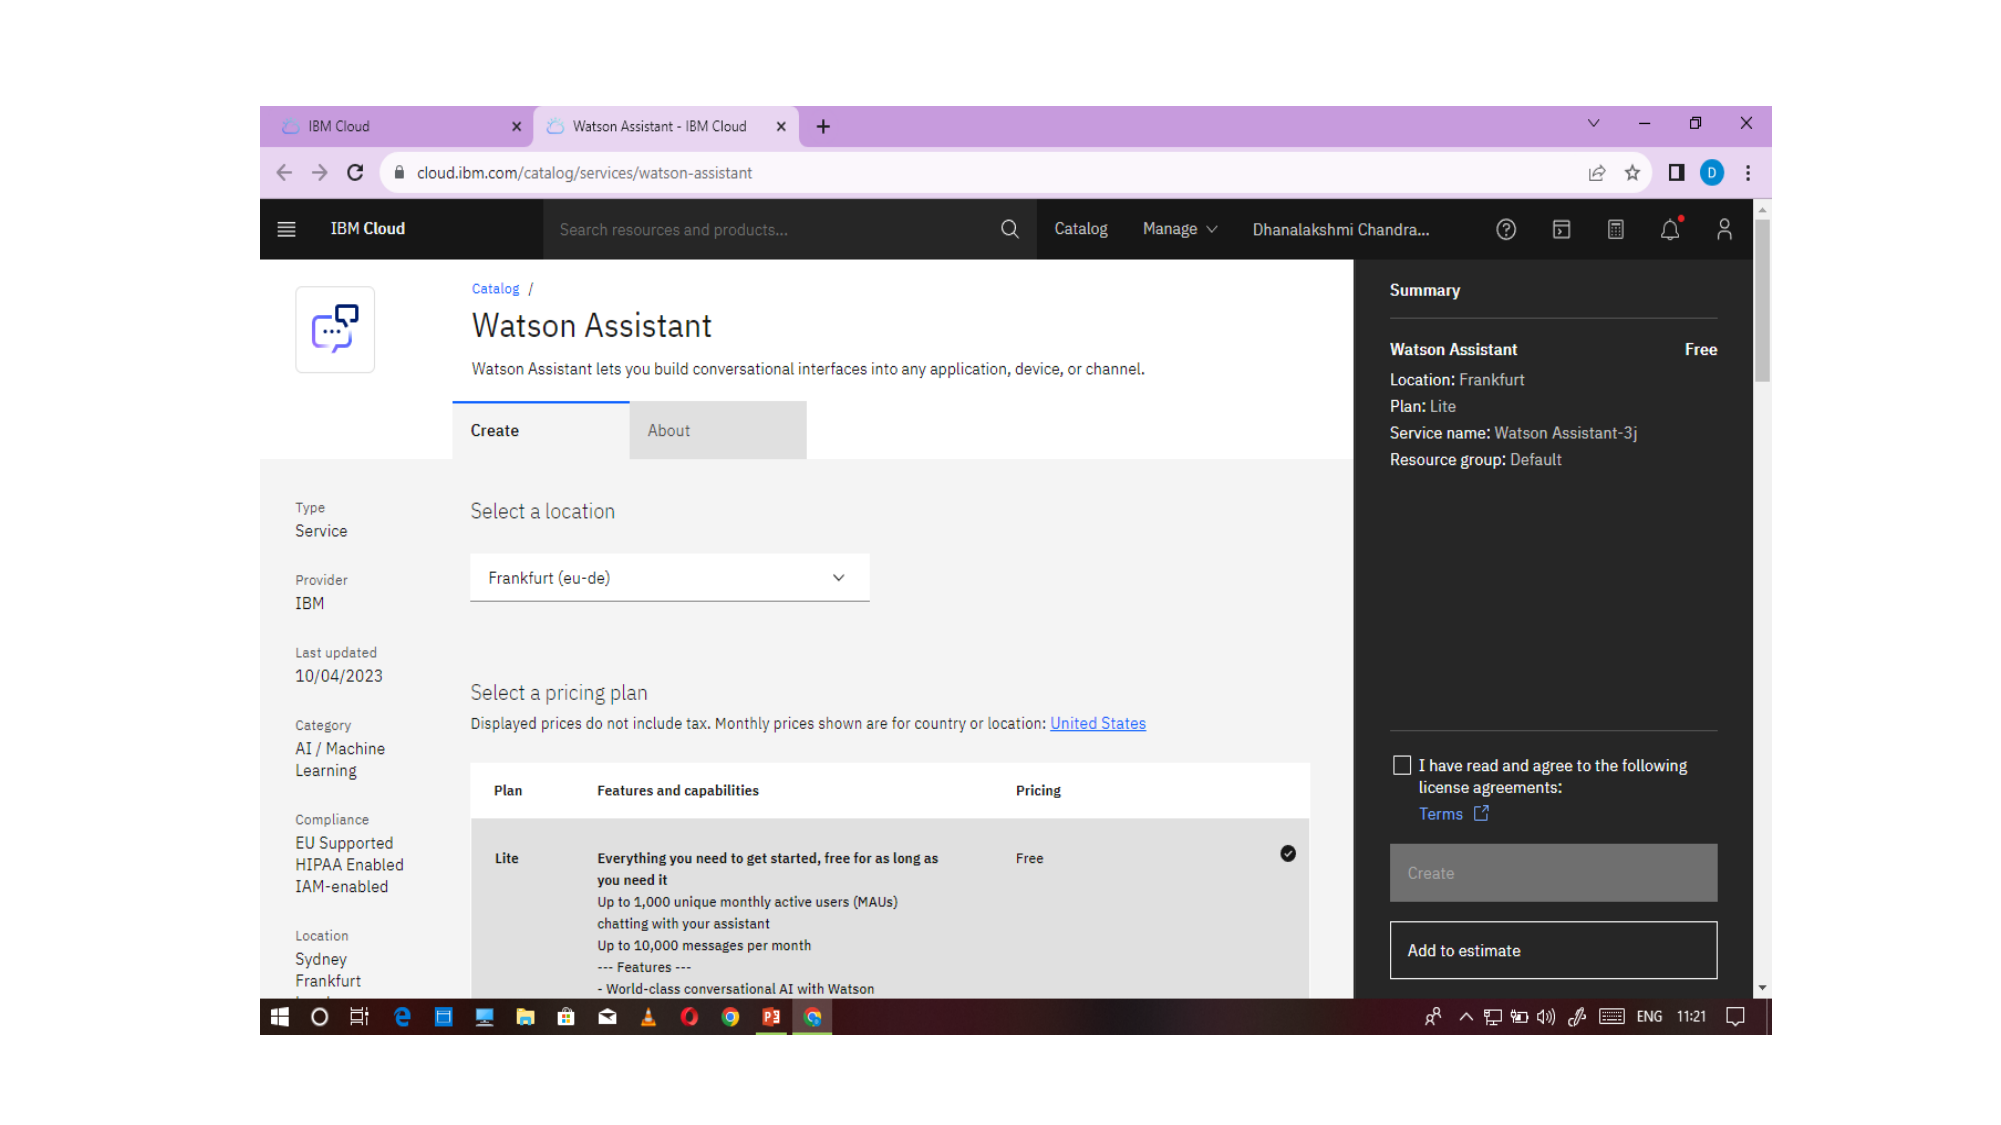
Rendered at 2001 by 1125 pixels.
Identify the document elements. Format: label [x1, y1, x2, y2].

picture [260, 106, 1772, 1035]
